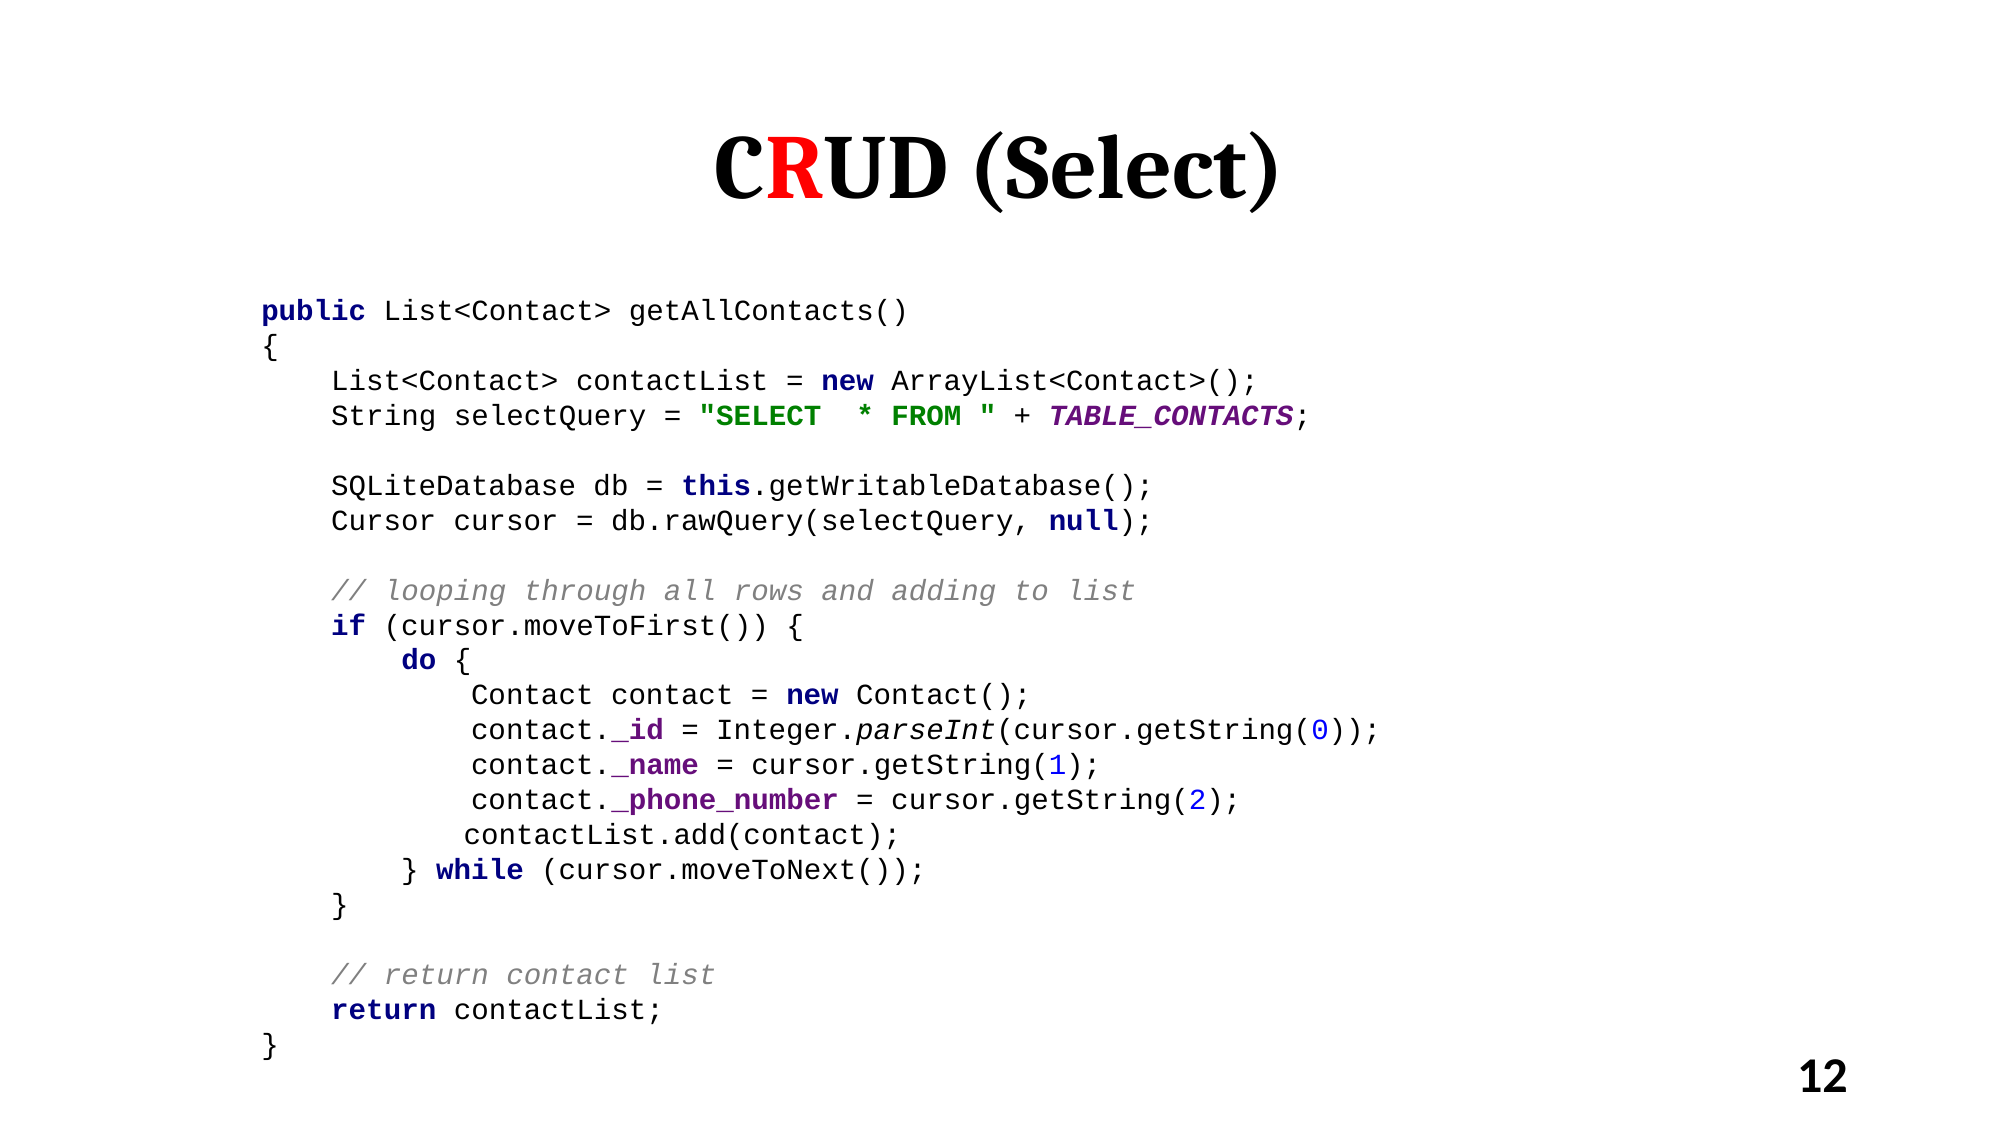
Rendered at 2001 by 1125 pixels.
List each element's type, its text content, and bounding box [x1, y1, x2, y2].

text_box public List<Contact> getAllContacts() { List<Contact> contactList = new ArrayList<Contact>(); String selectQuery = "SELECT * FROM " + TABLE_CONTACTS; SQLiteDatabase db = this.getWritableDatabase(); Cursor cursor = db.rawQuery(selectQuery, null); // looping through all rows and adding to list if (cursor.moveToFirst()) { do { Contact contact = new Contact(); contact._id = Integer.parseInt(cursor.getString(0)); contact._name = cursor.getString(1); contact._phone_number = cursor.getString(2); contactList.add(contact); } while (cursor.moveToNext()); } // return contact list return contactList; } [246, 283, 1742, 1068]
title CRUD (Select) [137, 59, 1863, 278]
list [143, 261, 1869, 991]
slide_number 12 [1412, 1042, 1863, 1103]
